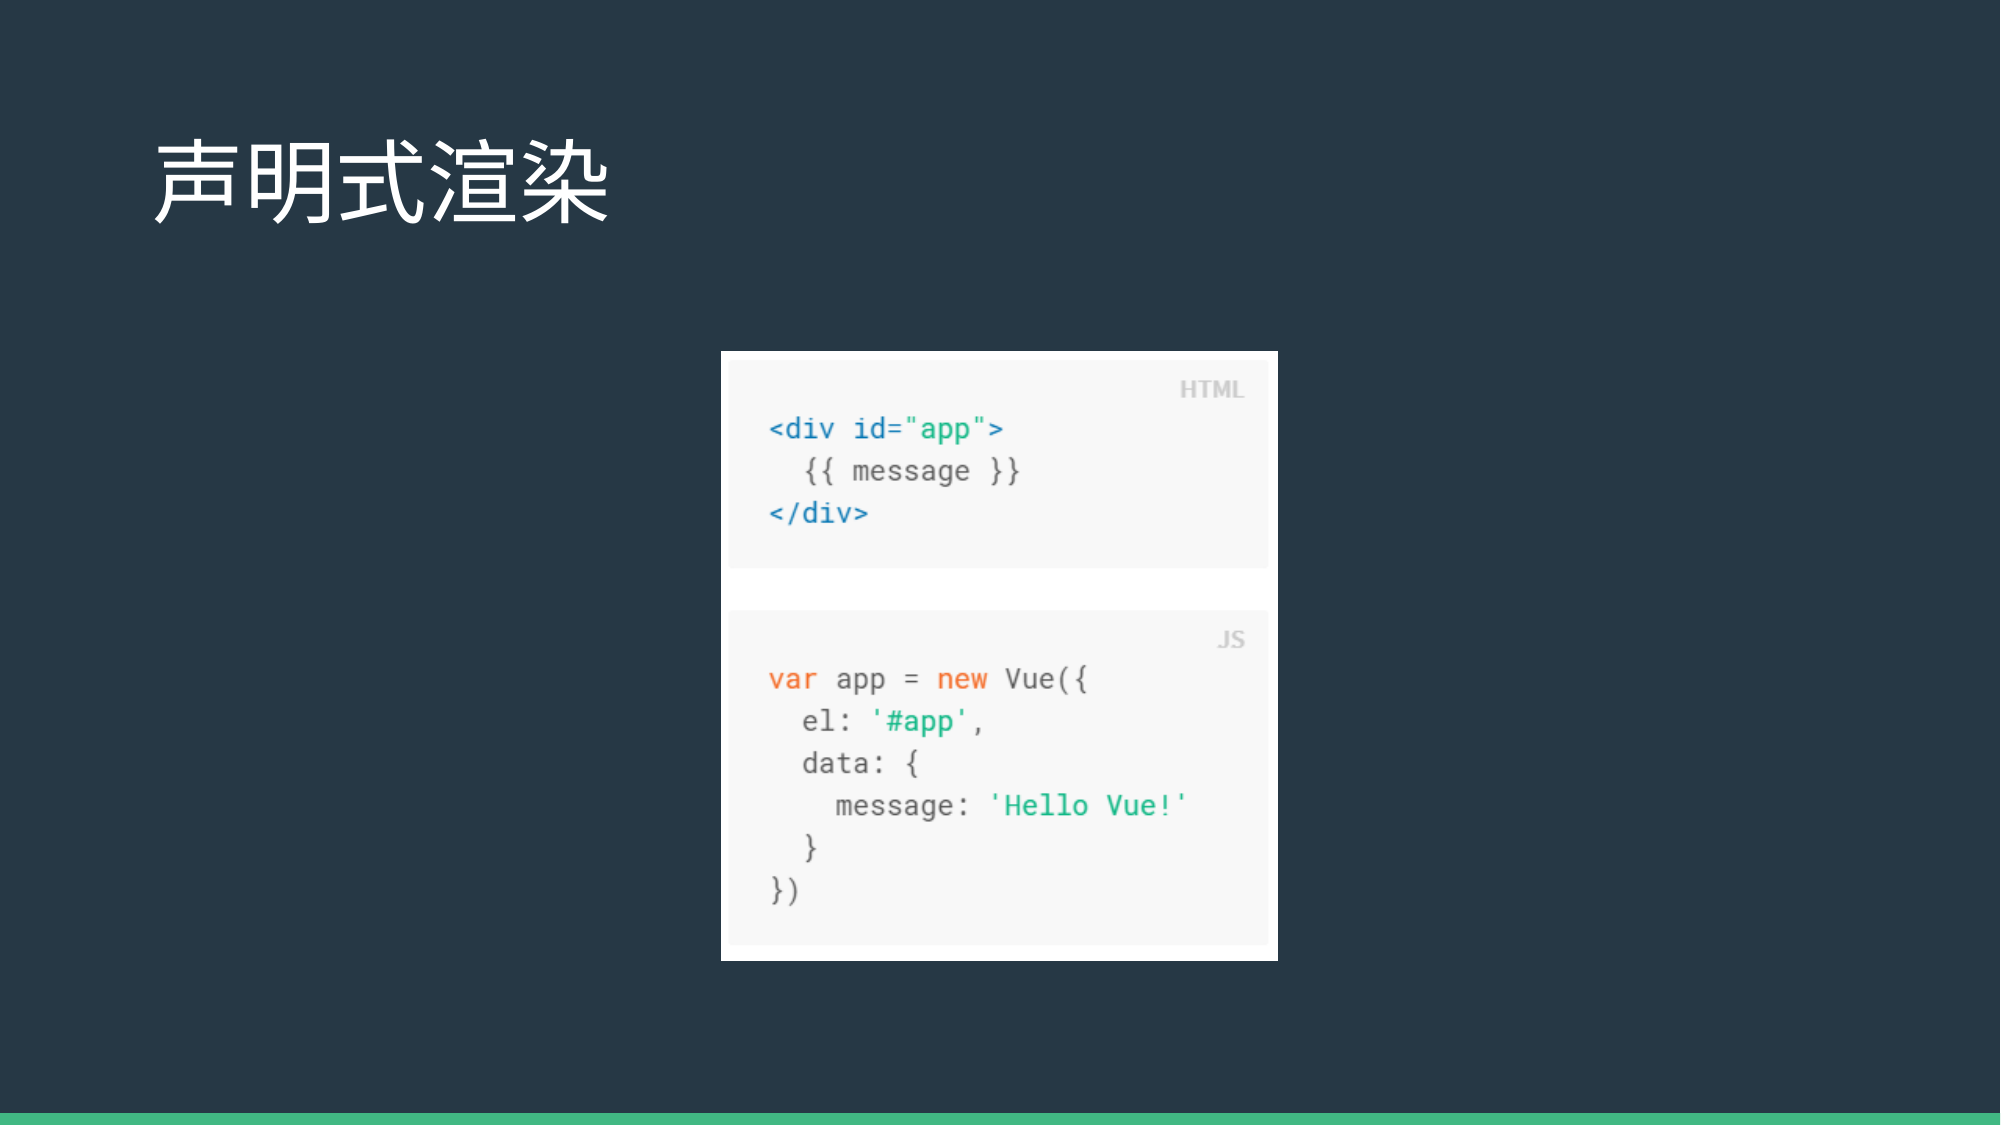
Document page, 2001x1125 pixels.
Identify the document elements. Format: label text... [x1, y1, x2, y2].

title 声明式渲染 [137, 59, 1863, 278]
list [721, 351, 1278, 962]
